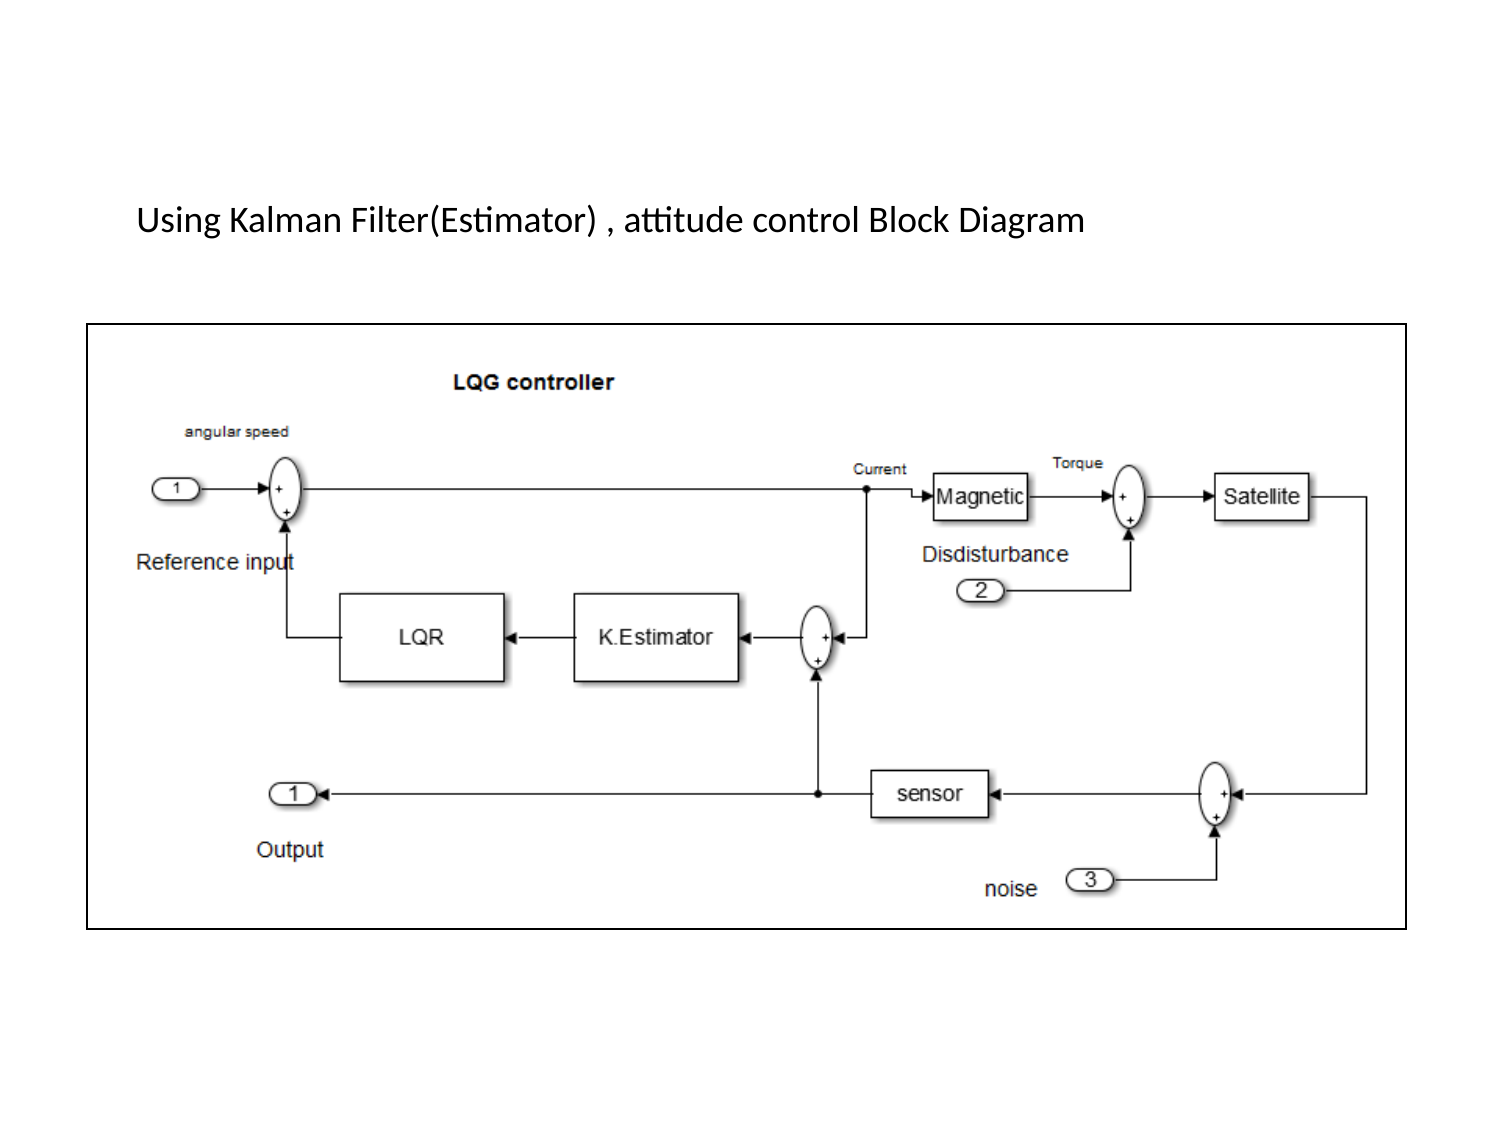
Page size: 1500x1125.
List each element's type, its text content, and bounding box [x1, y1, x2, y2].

picture [87, 324, 1406, 929]
text_box Using Kalman Filter(Estimator) , attitude control Block Diagram [121, 187, 1102, 248]
